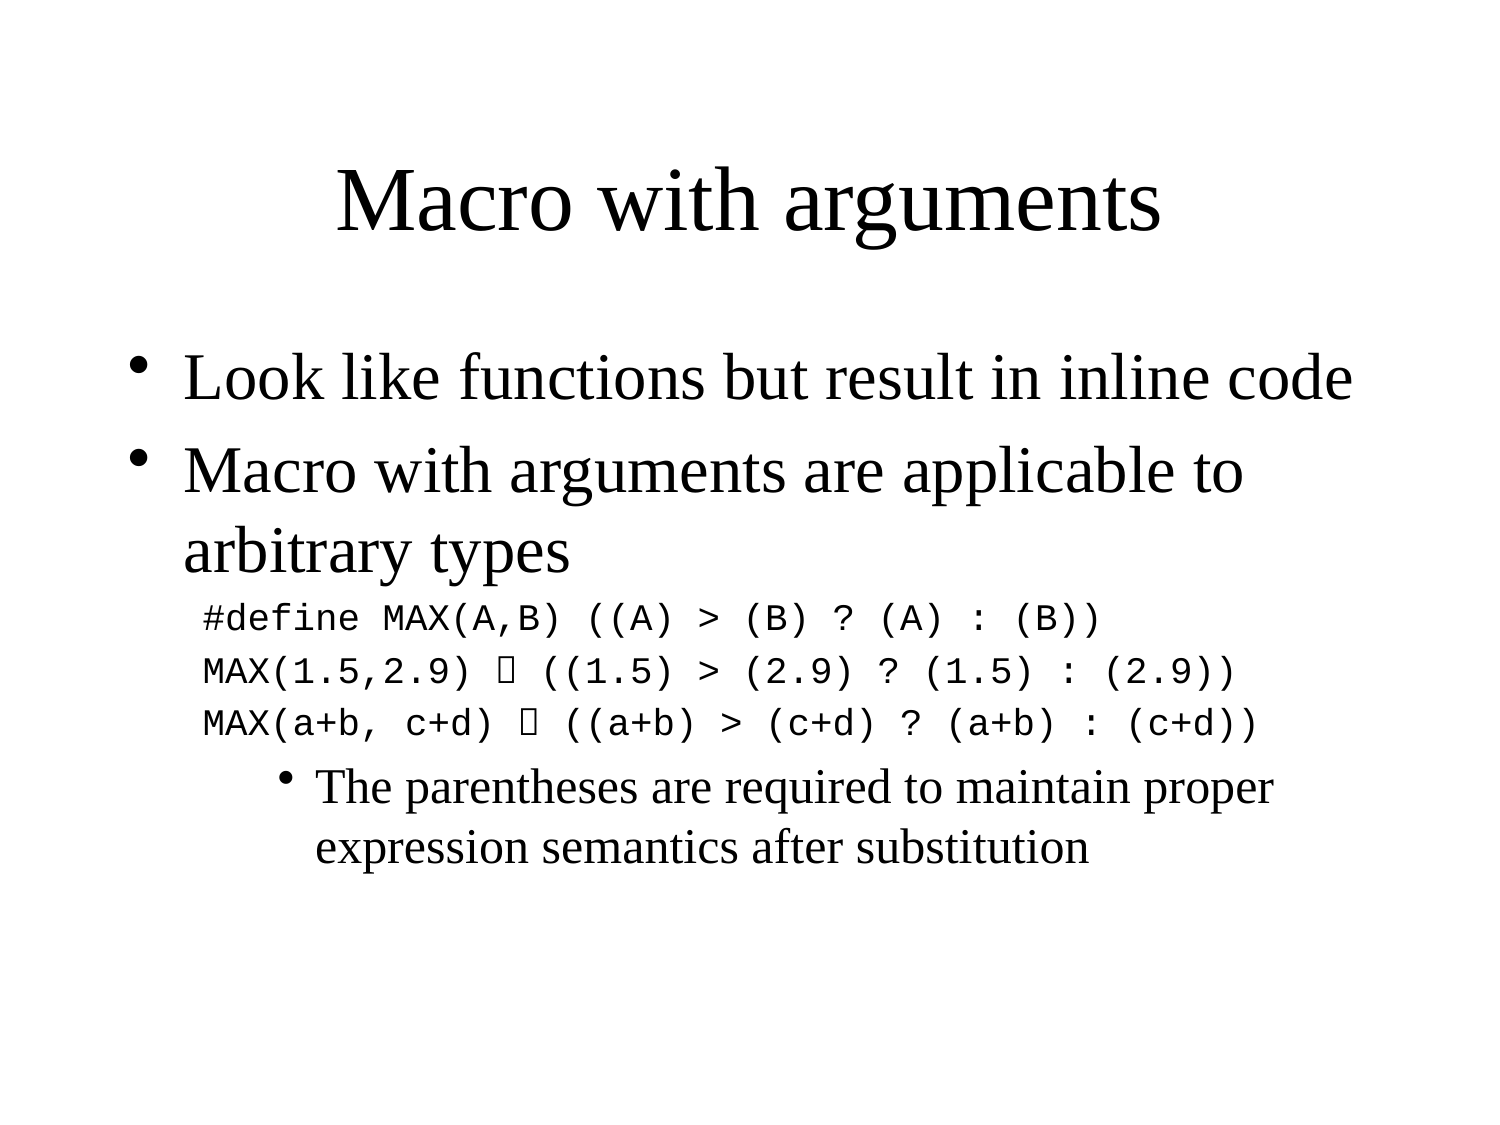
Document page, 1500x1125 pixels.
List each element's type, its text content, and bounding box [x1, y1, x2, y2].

list Look like functions but result in inline code Macro with arguments are applicable to arbitrary types #define MAX(A,B) ((A) > (B) ? (A) : (B)) MAX(1.5,2.9)  ((1.5) > (2.9) ? (1.5) : (2.9)) MAX(a+b, c+d)  ((a+b) > (c+d) ? (a+b) : (c+d)) The parentheses are required to maintain proper expression semantics after substitution [112, 324, 1388, 1000]
title Macro with arguments [112, 99, 1388, 288]
